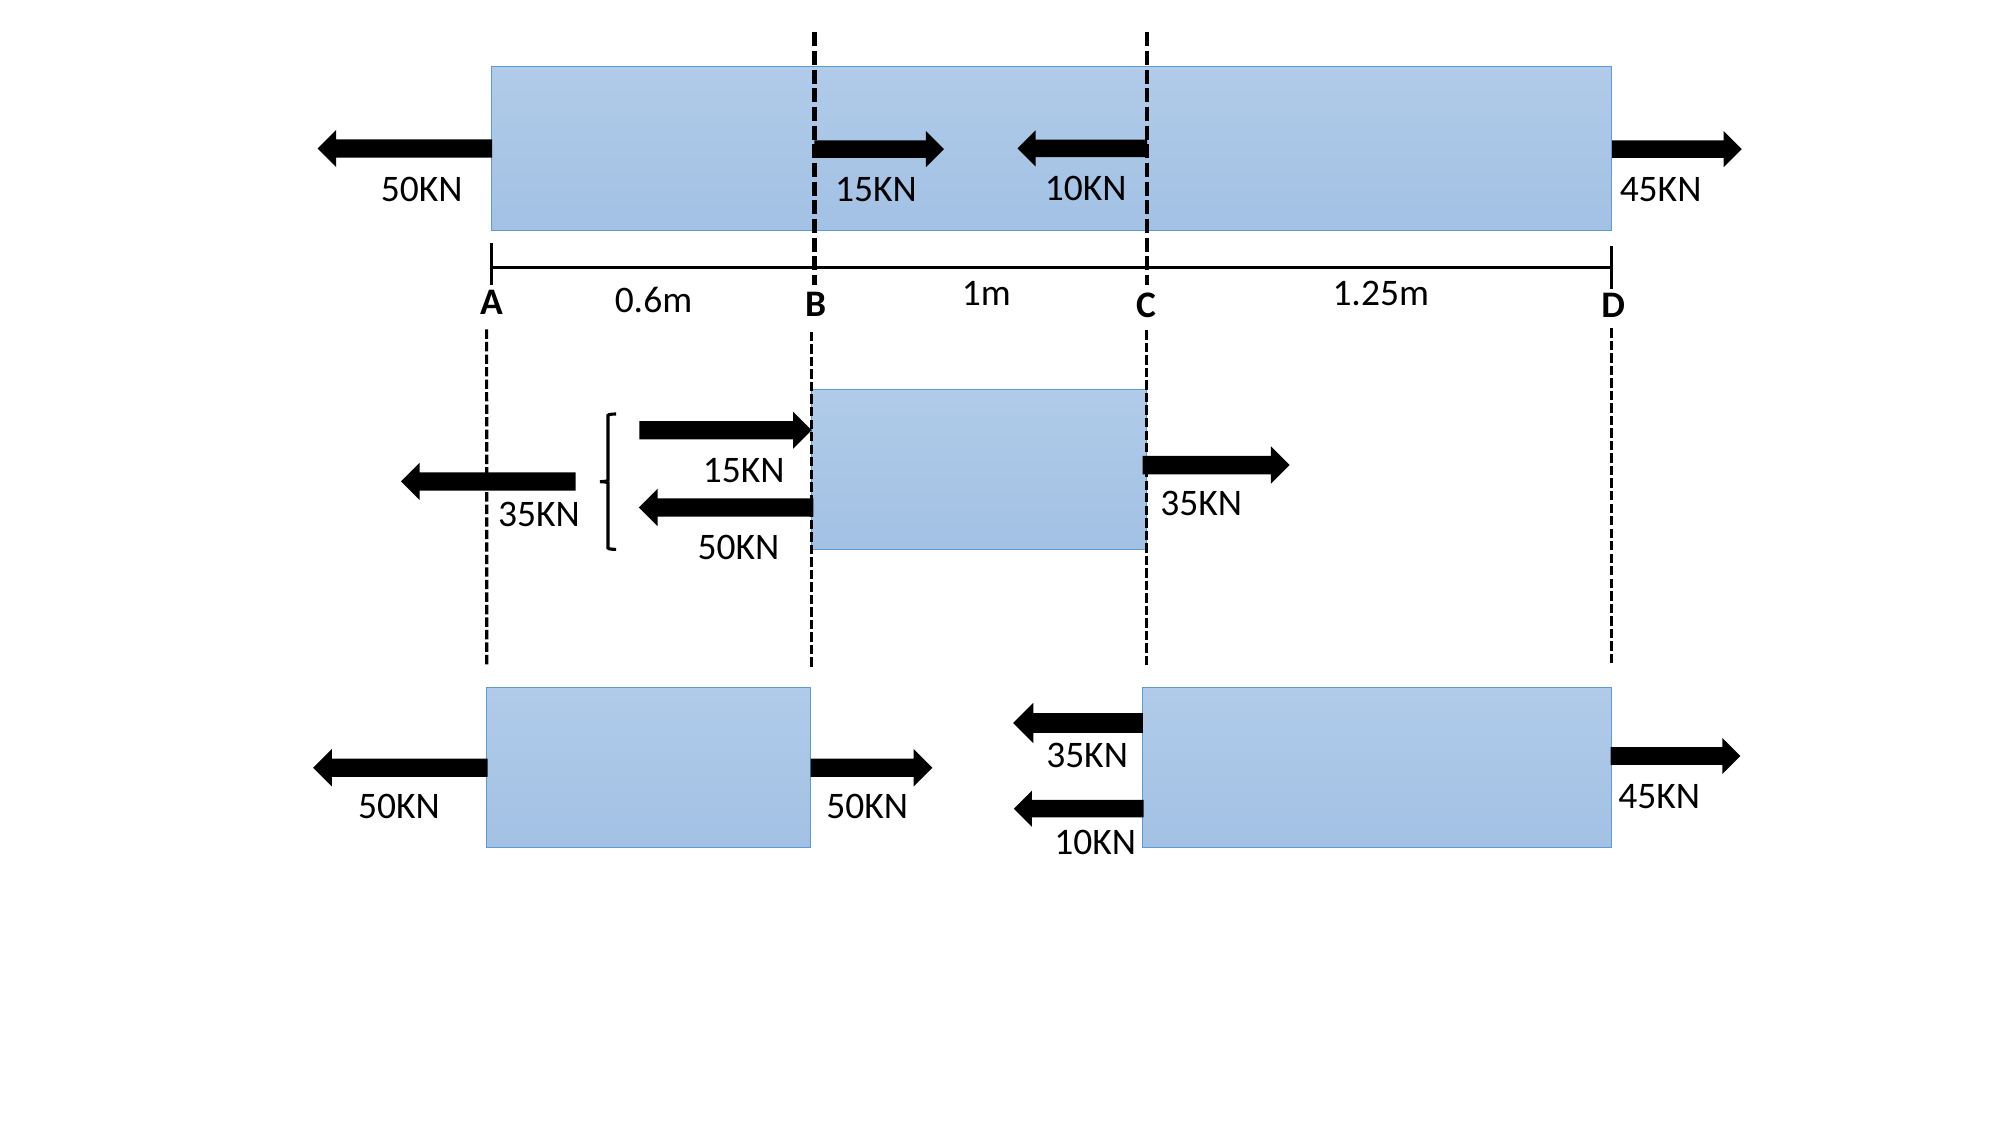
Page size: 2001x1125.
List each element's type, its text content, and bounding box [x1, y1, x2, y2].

text_box [639, 411, 811, 440]
text_box 10KN [1039, 809, 1164, 870]
text_box [602, 413, 617, 550]
text_box 50KN [811, 773, 936, 834]
text_box [1147, 446, 1290, 484]
text_box 50KN [343, 773, 467, 834]
text_box [400, 462, 486, 501]
text_box 15KN [820, 156, 944, 217]
text_box 35KN [1031, 722, 1156, 783]
text_box [638, 488, 811, 527]
text_box [1017, 130, 1146, 161]
text_box 10KN [1148, 155, 1154, 216]
text_box [810, 749, 933, 777]
text_box 15KN [688, 437, 811, 498]
text_box [1142, 687, 1612, 848]
text_box [1142, 455, 1146, 475]
text_box [317, 129, 493, 168]
text_box 1.25m [1317, 260, 1461, 267]
text_box [1013, 702, 1143, 741]
text_box 1.25m [1317, 268, 1461, 320]
text_box B [790, 271, 833, 331]
text_box 50KN [683, 514, 807, 575]
text_box [1612, 131, 1742, 162]
text_box 10KN [1030, 155, 1146, 216]
text_box 45KN [1603, 763, 1728, 824]
text_box 1m [947, 268, 1071, 320]
text_box [812, 389, 1146, 550]
text_box A [465, 269, 508, 330]
text_box [491, 66, 814, 231]
text_box 50KN [366, 156, 490, 217]
text_box 0.6m [599, 268, 724, 328]
text_box 35KN [1147, 471, 1270, 531]
text_box [313, 749, 488, 787]
text_box C [1121, 272, 1164, 333]
text_box D [1586, 272, 1630, 333]
text_box 35KN [487, 481, 607, 542]
text_box [487, 472, 576, 481]
text_box [815, 131, 945, 158]
text_box [1148, 66, 1612, 231]
text_box [1610, 737, 1741, 769]
text_box 45KN [1605, 156, 1729, 217]
text_box [815, 66, 1146, 231]
text_box [486, 687, 811, 848]
text_box 1m [947, 260, 1071, 267]
text_box [1013, 790, 1144, 827]
